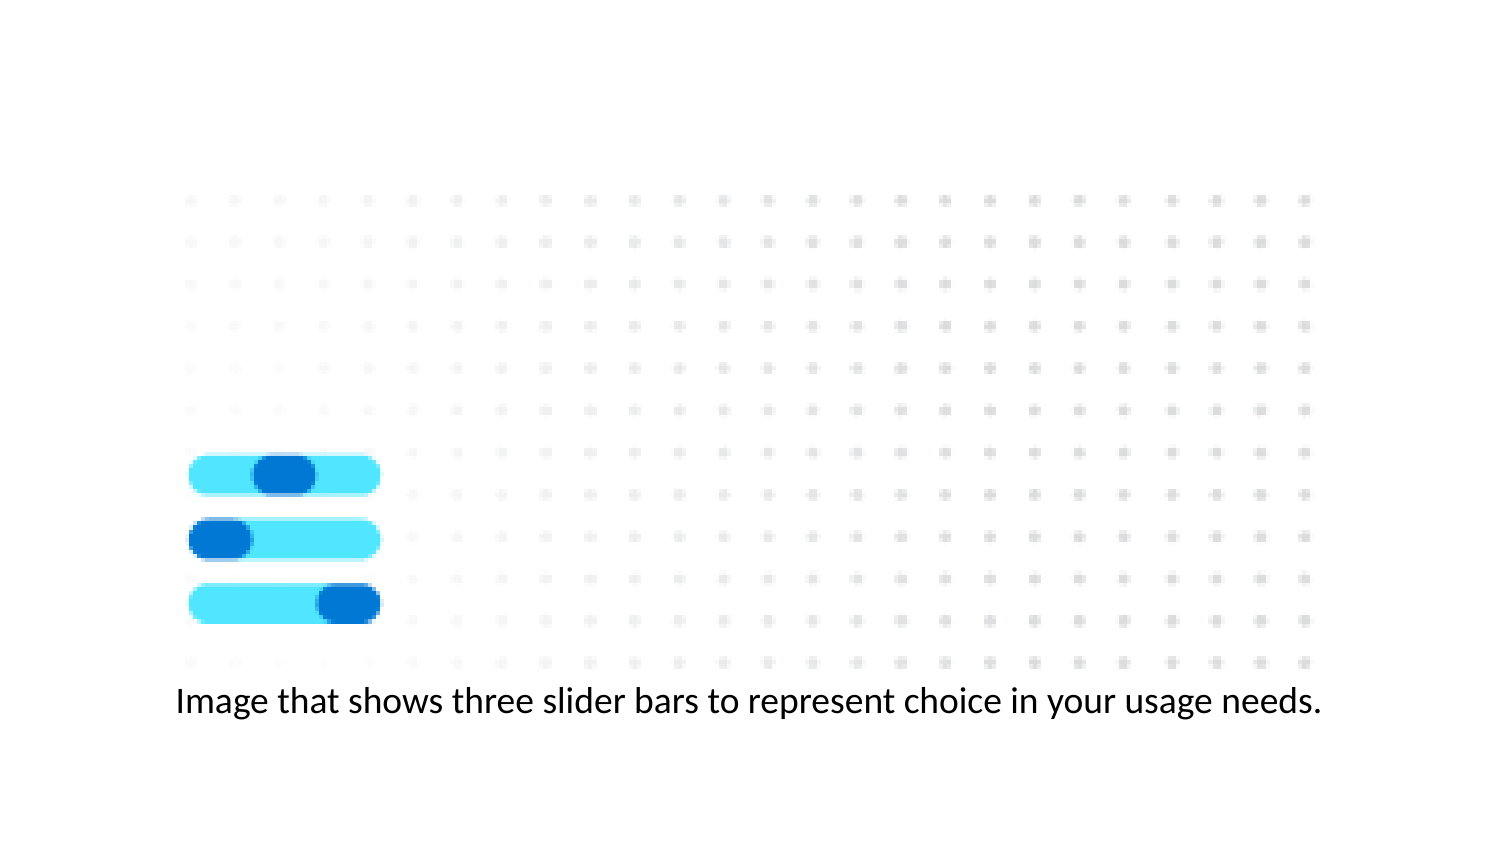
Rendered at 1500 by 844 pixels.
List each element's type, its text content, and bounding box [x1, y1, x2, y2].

text_box Image that shows three slider bars to represent choice in your usage needs. [74, 668, 1425, 753]
picture [185, 195, 1315, 669]
